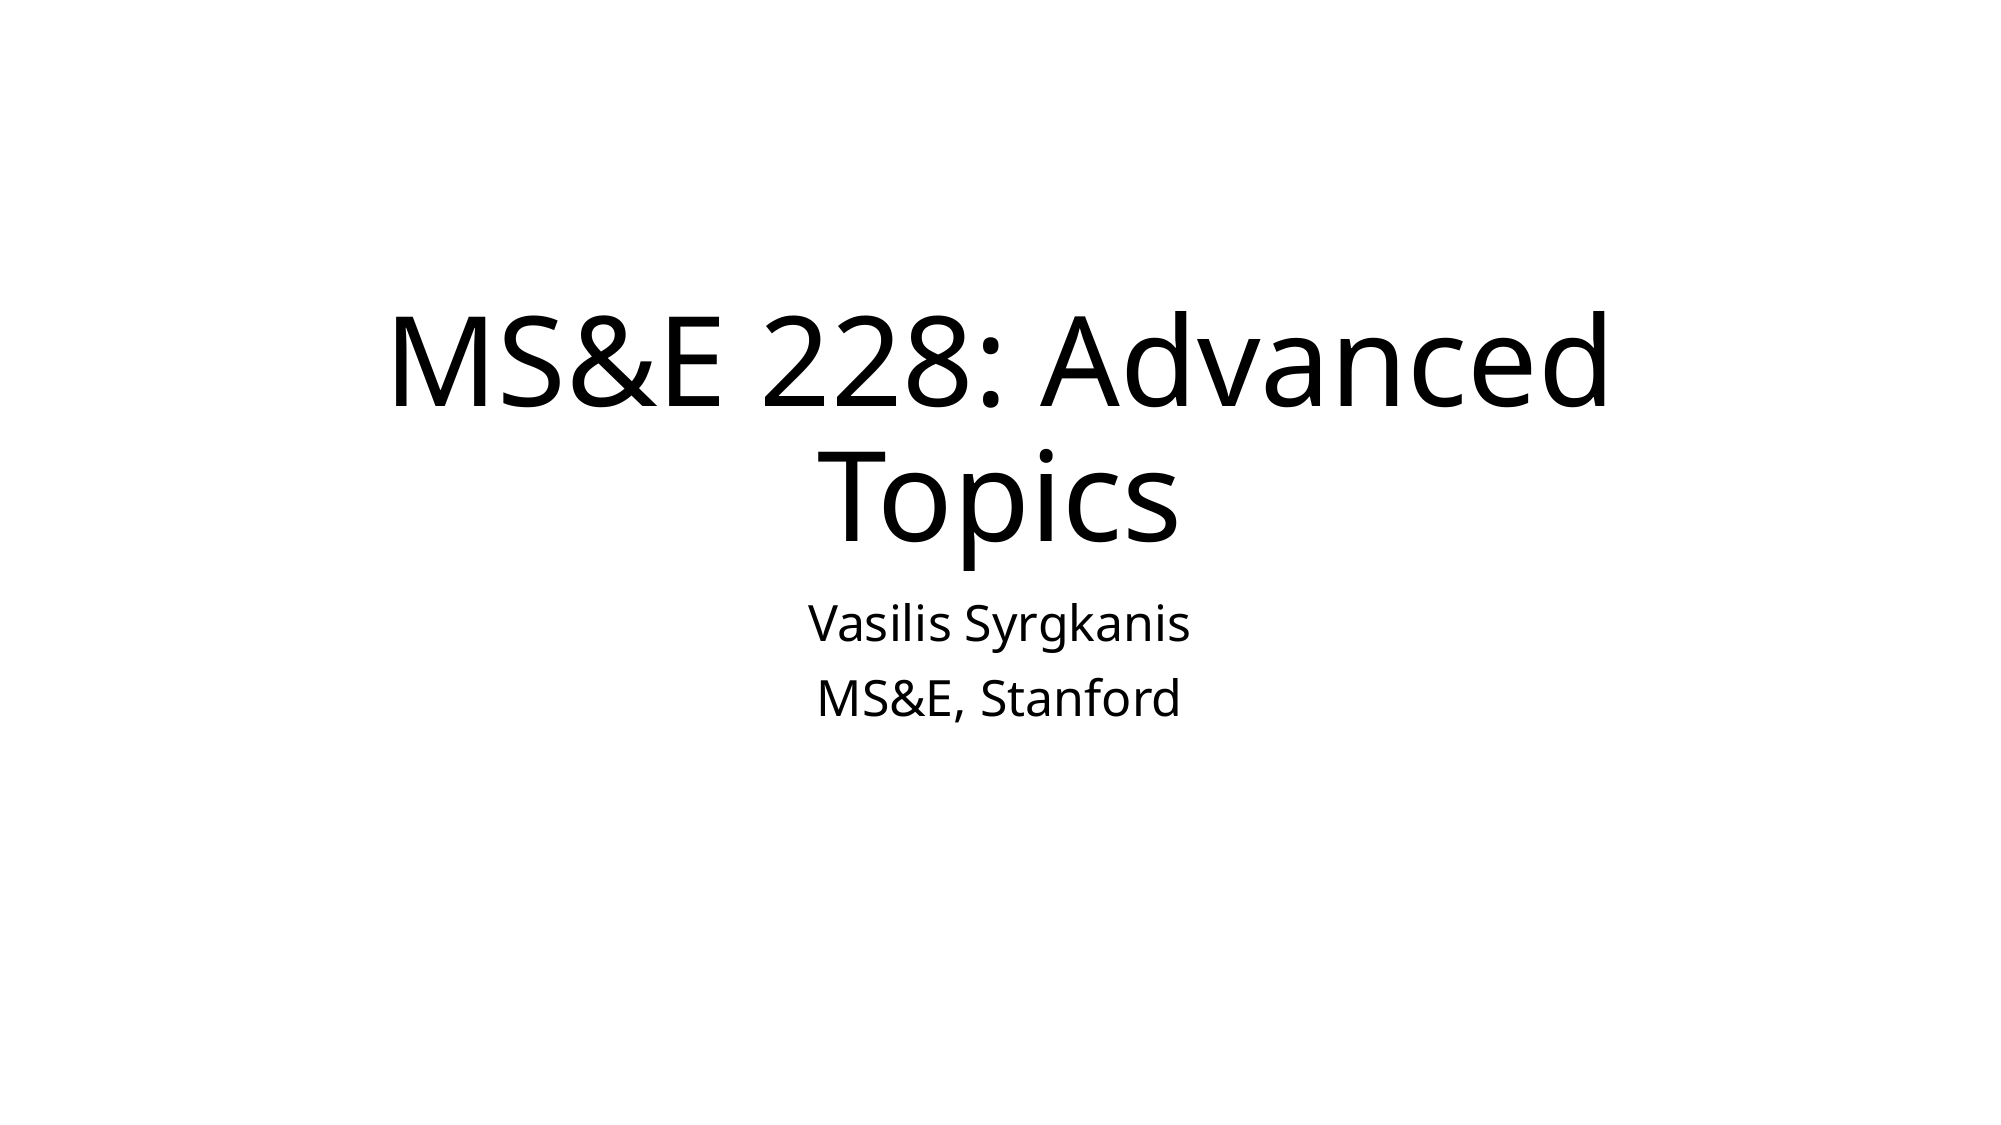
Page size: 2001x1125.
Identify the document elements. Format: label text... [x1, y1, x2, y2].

title MS&E 228: Advanced Topics [249, 184, 1750, 576]
subtitle Vasilis Syrgkanis MS&E, Stanford [249, 590, 1750, 863]
